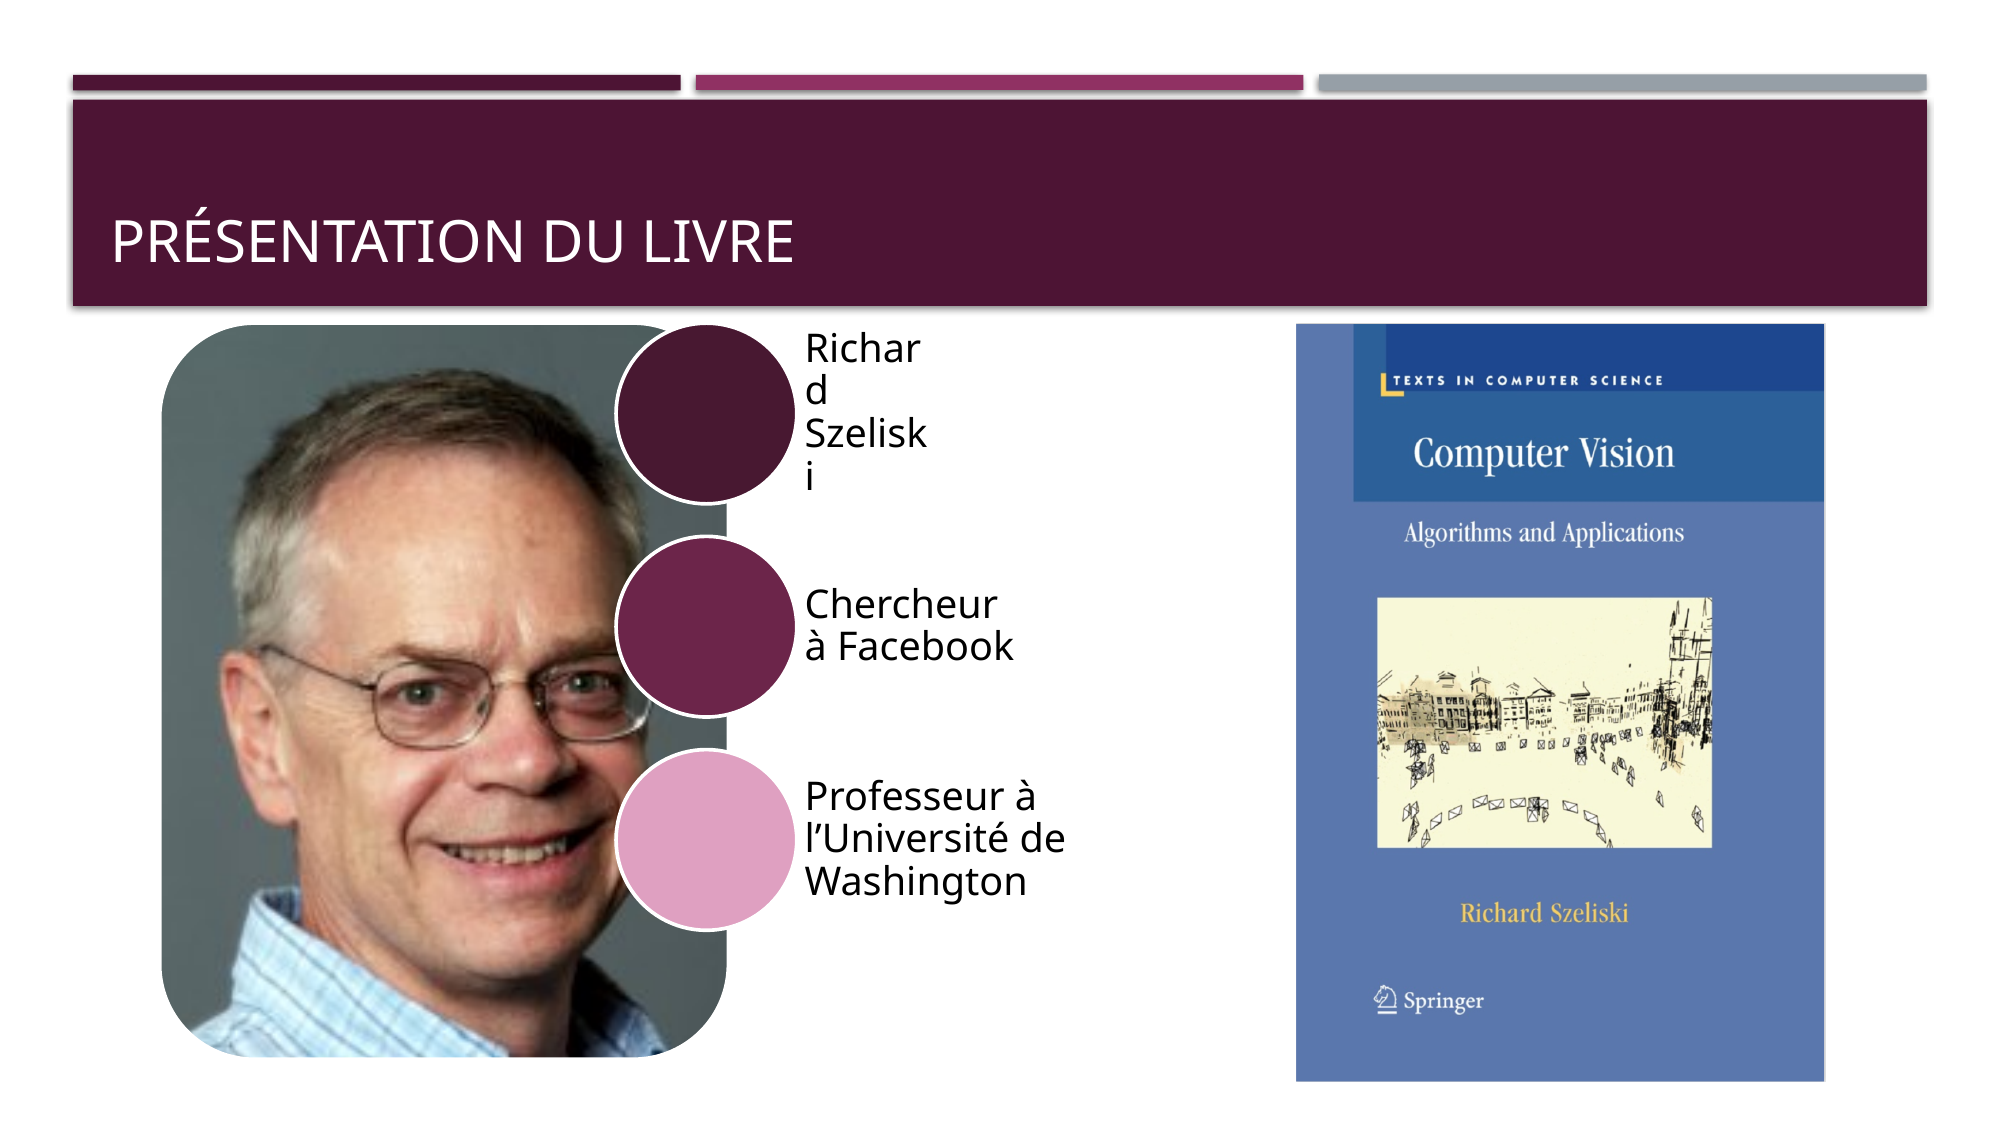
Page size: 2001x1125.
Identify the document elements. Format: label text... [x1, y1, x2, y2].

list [65, 322, 1255, 1060]
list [1295, 322, 1827, 1083]
title Présentation du livre [95, 119, 1905, 282]
